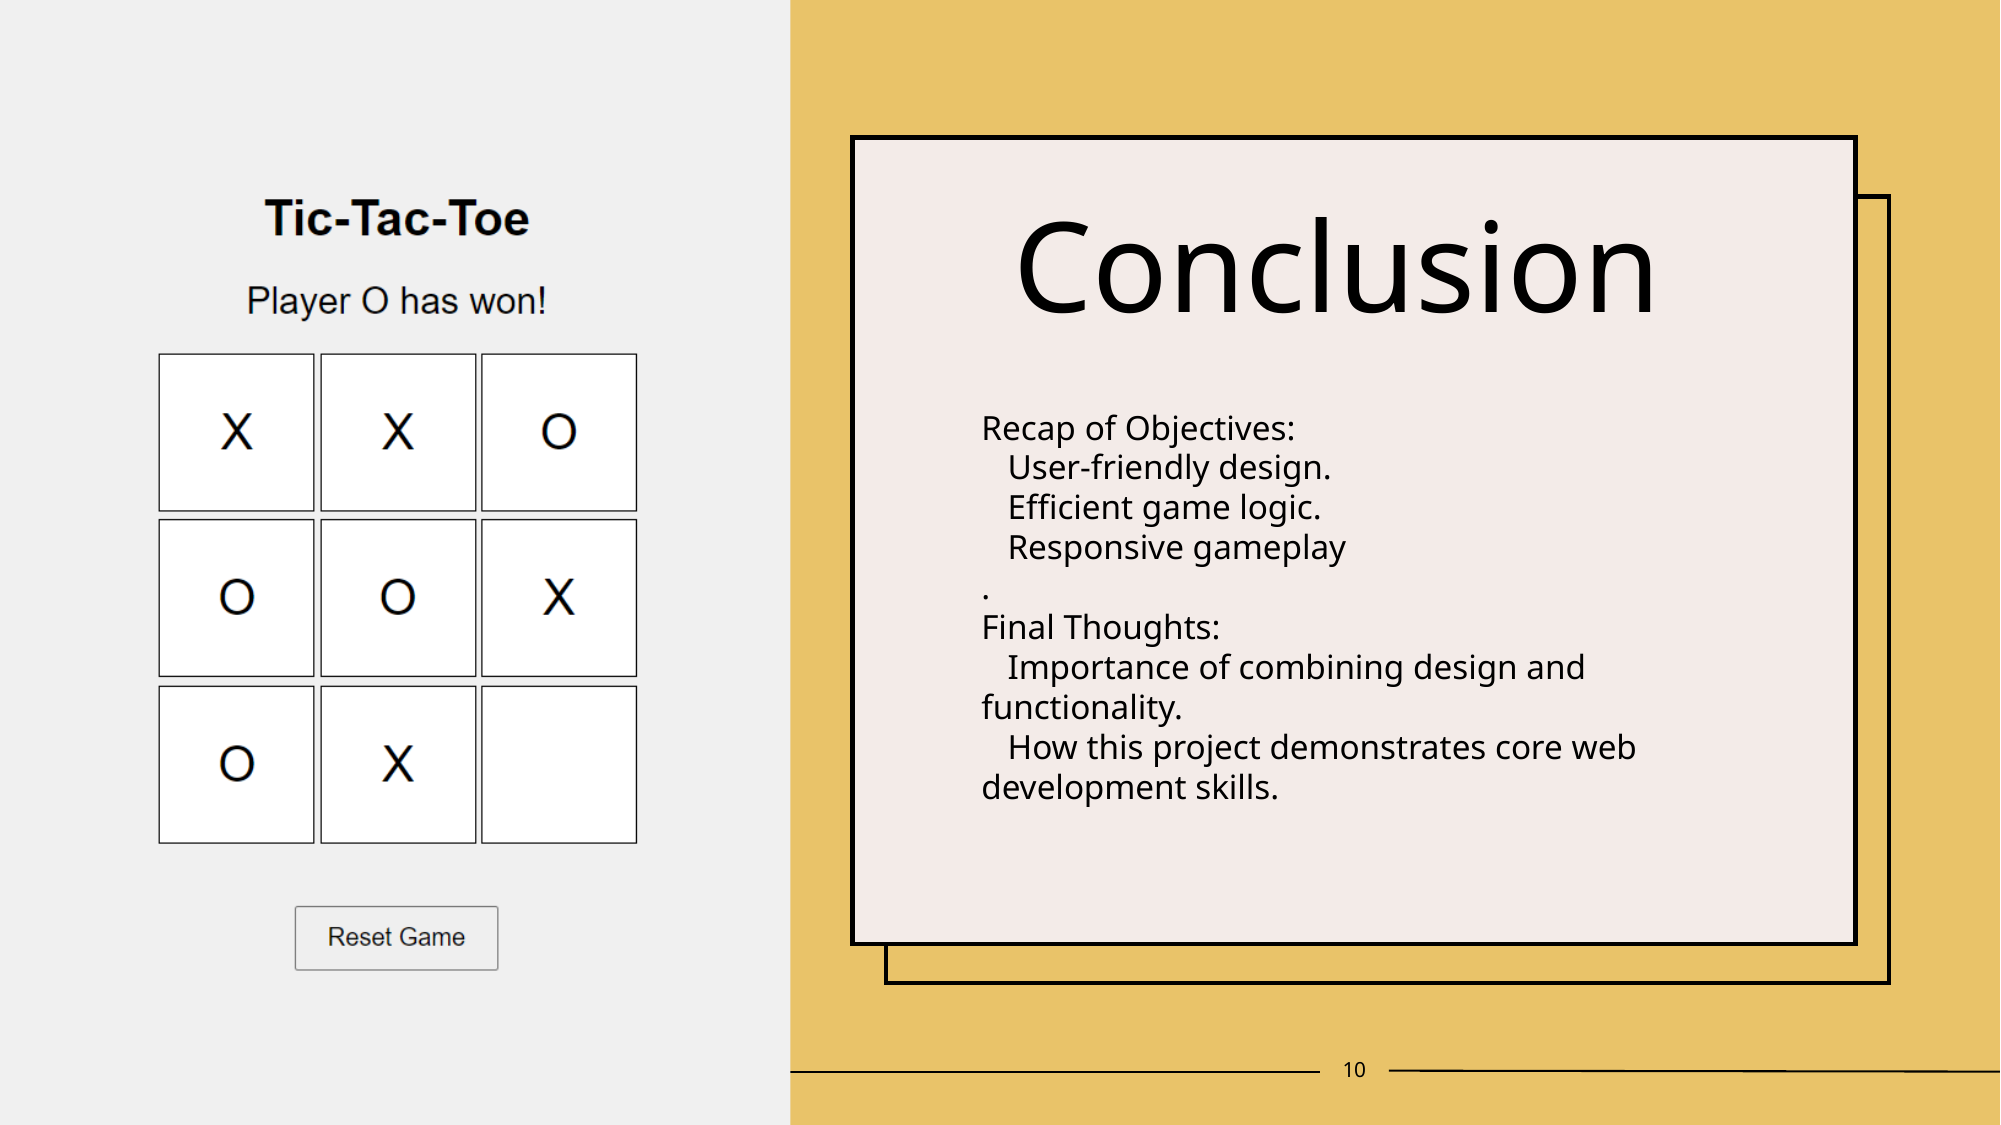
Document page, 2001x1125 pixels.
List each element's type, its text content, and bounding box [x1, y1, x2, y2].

title Conclusion [966, 197, 1780, 388]
picture [0, 0, 791, 1125]
list Recap of Objectives: User-friendly design. Efficient game logic. Responsive gameplay . Final Thoughts: Importance of combining design and functionality. How this project demonstrates core web development skills. [966, 399, 1757, 749]
slide_number 10 [1324, 1050, 1385, 1091]
